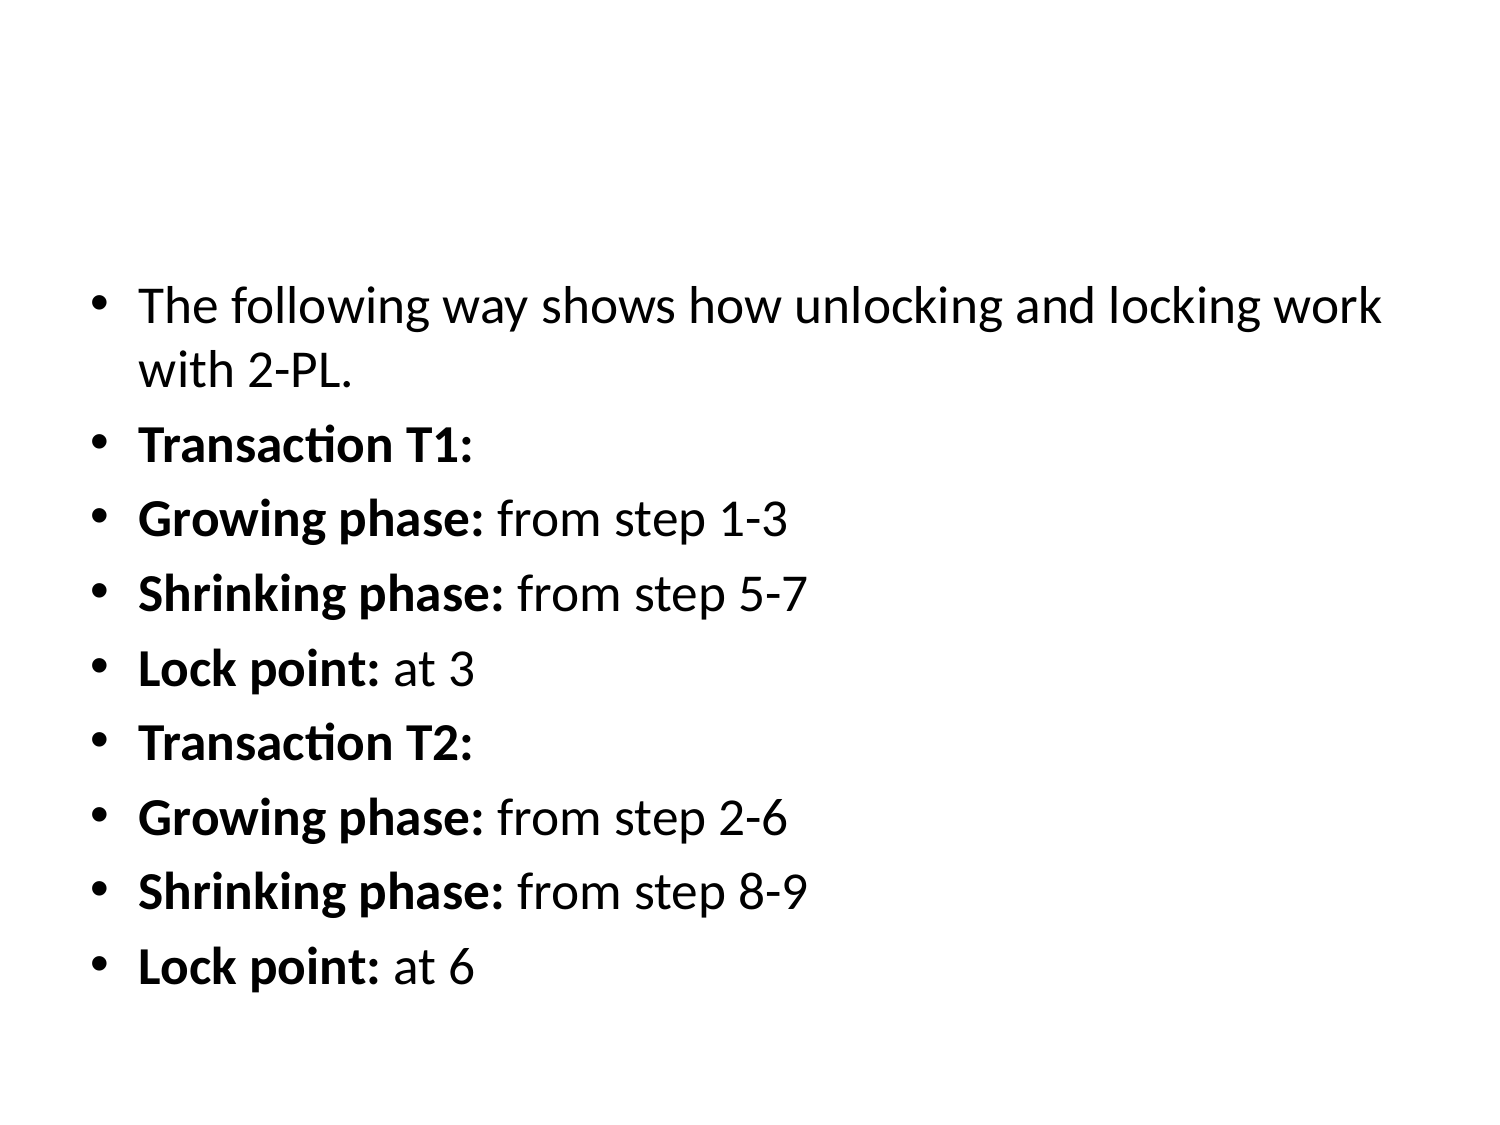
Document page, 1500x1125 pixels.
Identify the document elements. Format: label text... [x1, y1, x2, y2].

list The following way shows how unlocking and locking work with 2-PL. Transaction T1: Growing phase: from step 1-3 Shrinking phase: from step 5-7 Lock point: at 3 Transaction T2: Growing phase: from step 2-6 Shrinking phase: from step 8-9 Lock point: at 6 [75, 262, 1425, 1005]
